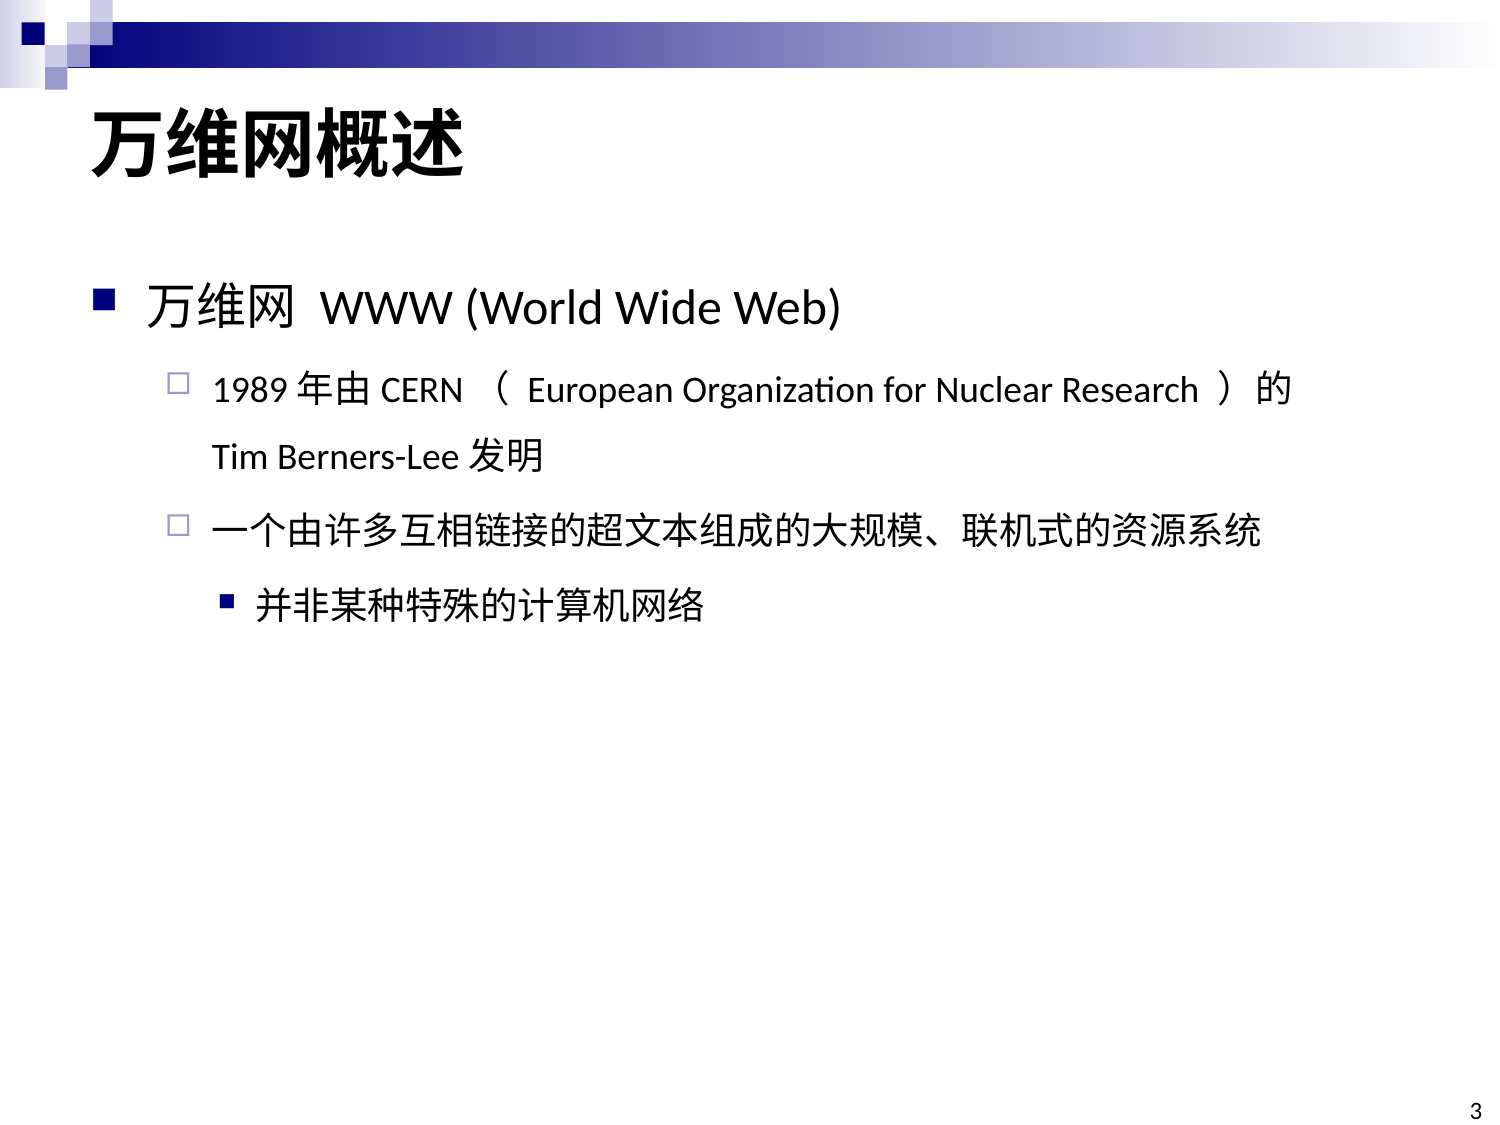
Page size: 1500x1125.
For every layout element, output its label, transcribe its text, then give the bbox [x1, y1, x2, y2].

title 万维网概述 [75, 75, 1425, 209]
slide_number 3 [1448, 1100, 1483, 1125]
list 万维网 WWW (World Wide Web) 1989年由CERN（ European Organization for Nuclear Research ）的Tim Berners-Lee发明 一个由许多互相链接的超文本组成的大规模、联机式的资源系统 并非某种特殊的计算机网络 [75, 237, 1425, 1012]
text_box [674, 495, 825, 646]
